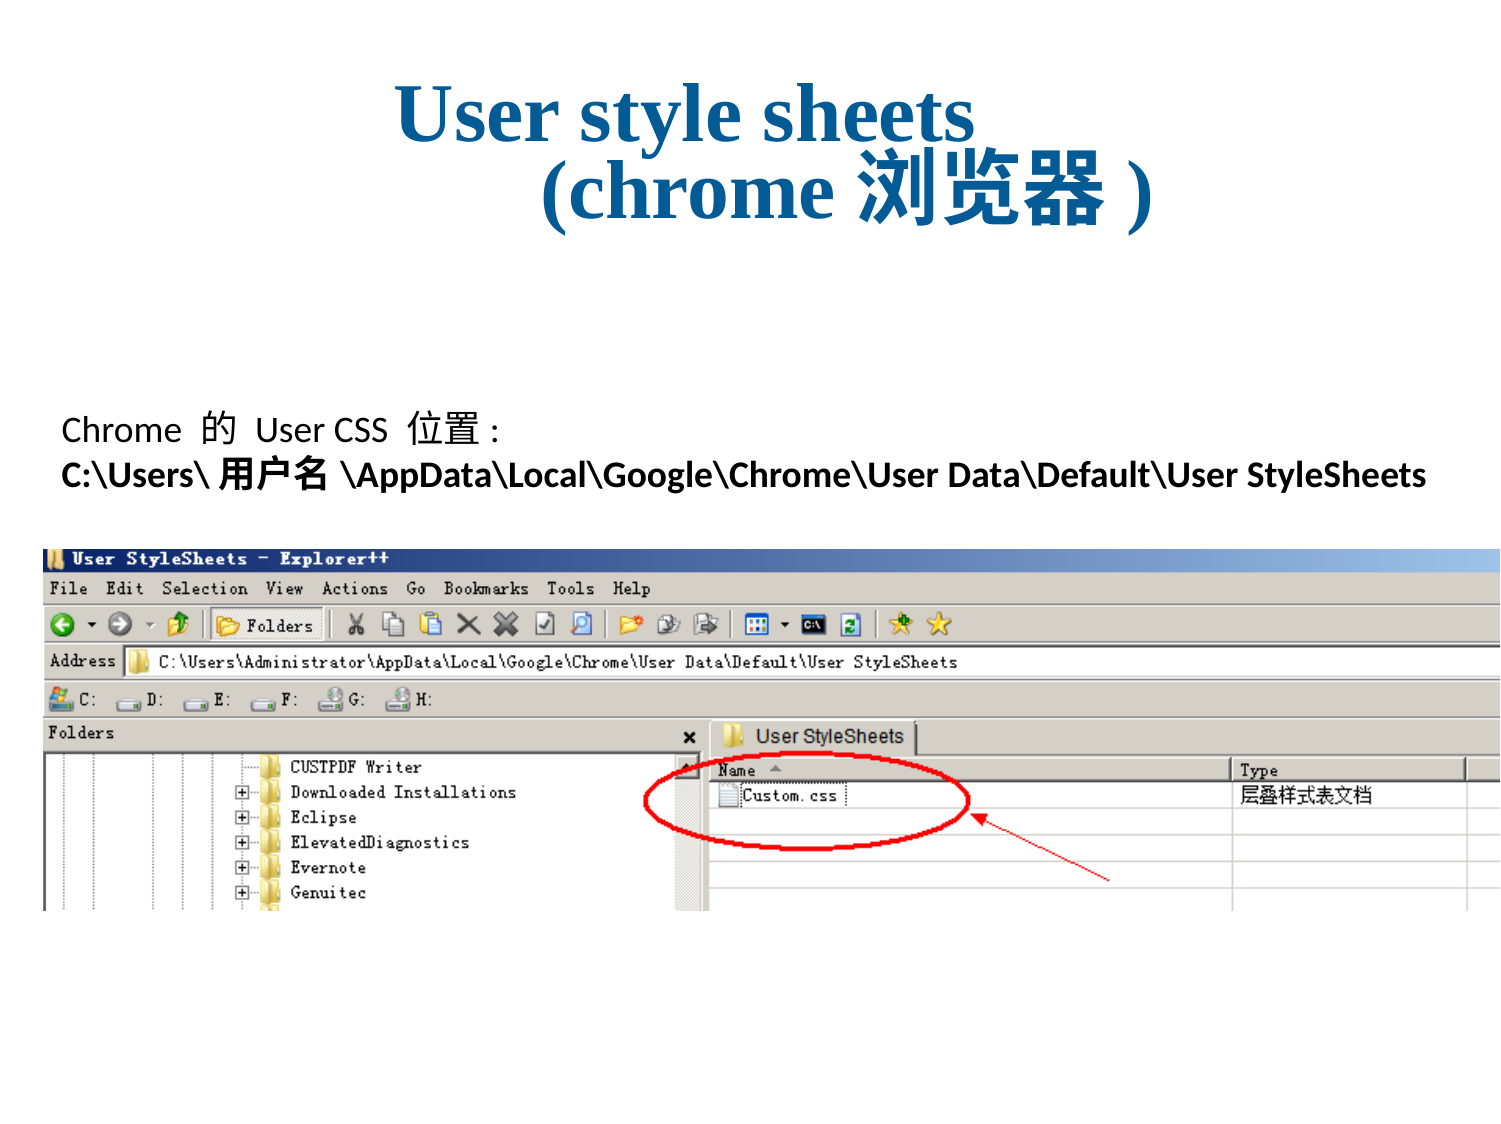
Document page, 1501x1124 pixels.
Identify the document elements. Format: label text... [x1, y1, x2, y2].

picture [43, 549, 1501, 911]
text_box User style sheets (chrome浏览器) [393, 81, 1154, 236]
text_box Chrome 的 User CSS 位置: C:\Users\用户名\AppData\Local\Google\Chrome\User Data\Default\User StyleSheets [46, 397, 1477, 548]
